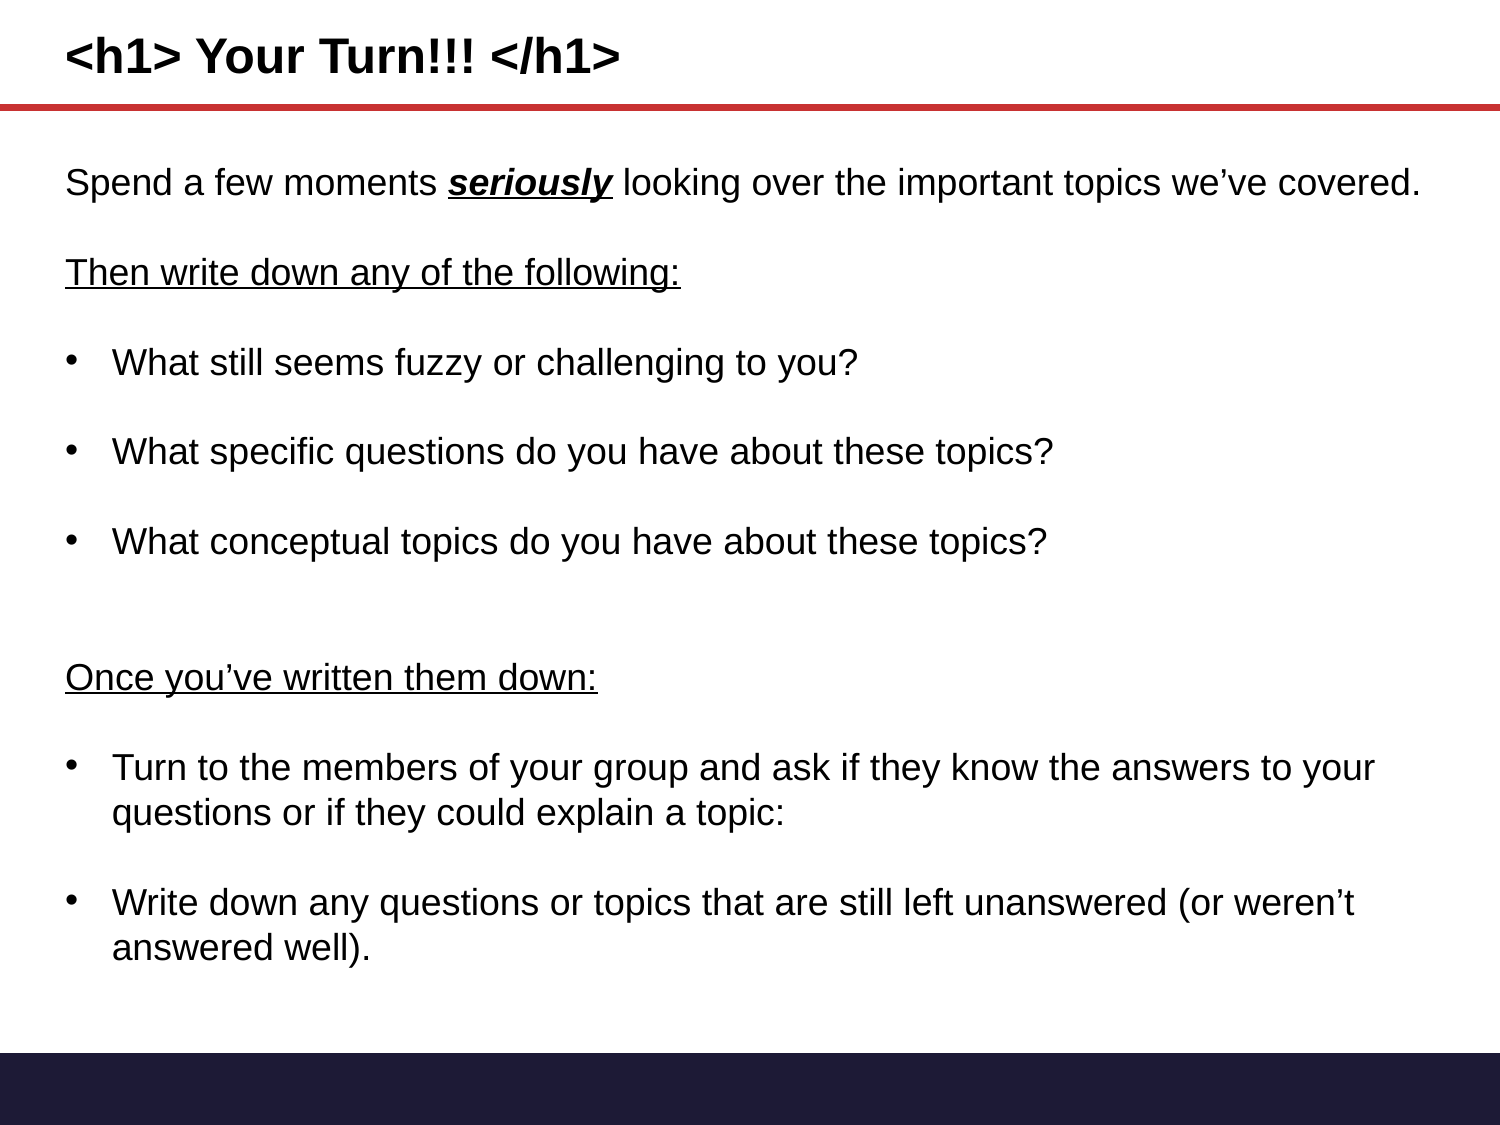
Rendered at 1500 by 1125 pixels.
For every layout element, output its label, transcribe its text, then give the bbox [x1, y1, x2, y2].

text_box <h1> Your Turn!!! </h1> [50, 16, 913, 92]
text_box Spend a few moments seriously looking over the important topics we’ve covered. Then write down any of the following: What still seems fuzzy or challenging to you? What specific questions do you have about these topics? What conceptual topics do you have about these topics? Once you’ve written them down: Turn to the members of your group and ask if they know the answers to your questions or if they could explain a topic: Write down any questions or topics that are still left unanswered (or weren’t answered well). [49, 149, 1475, 983]
